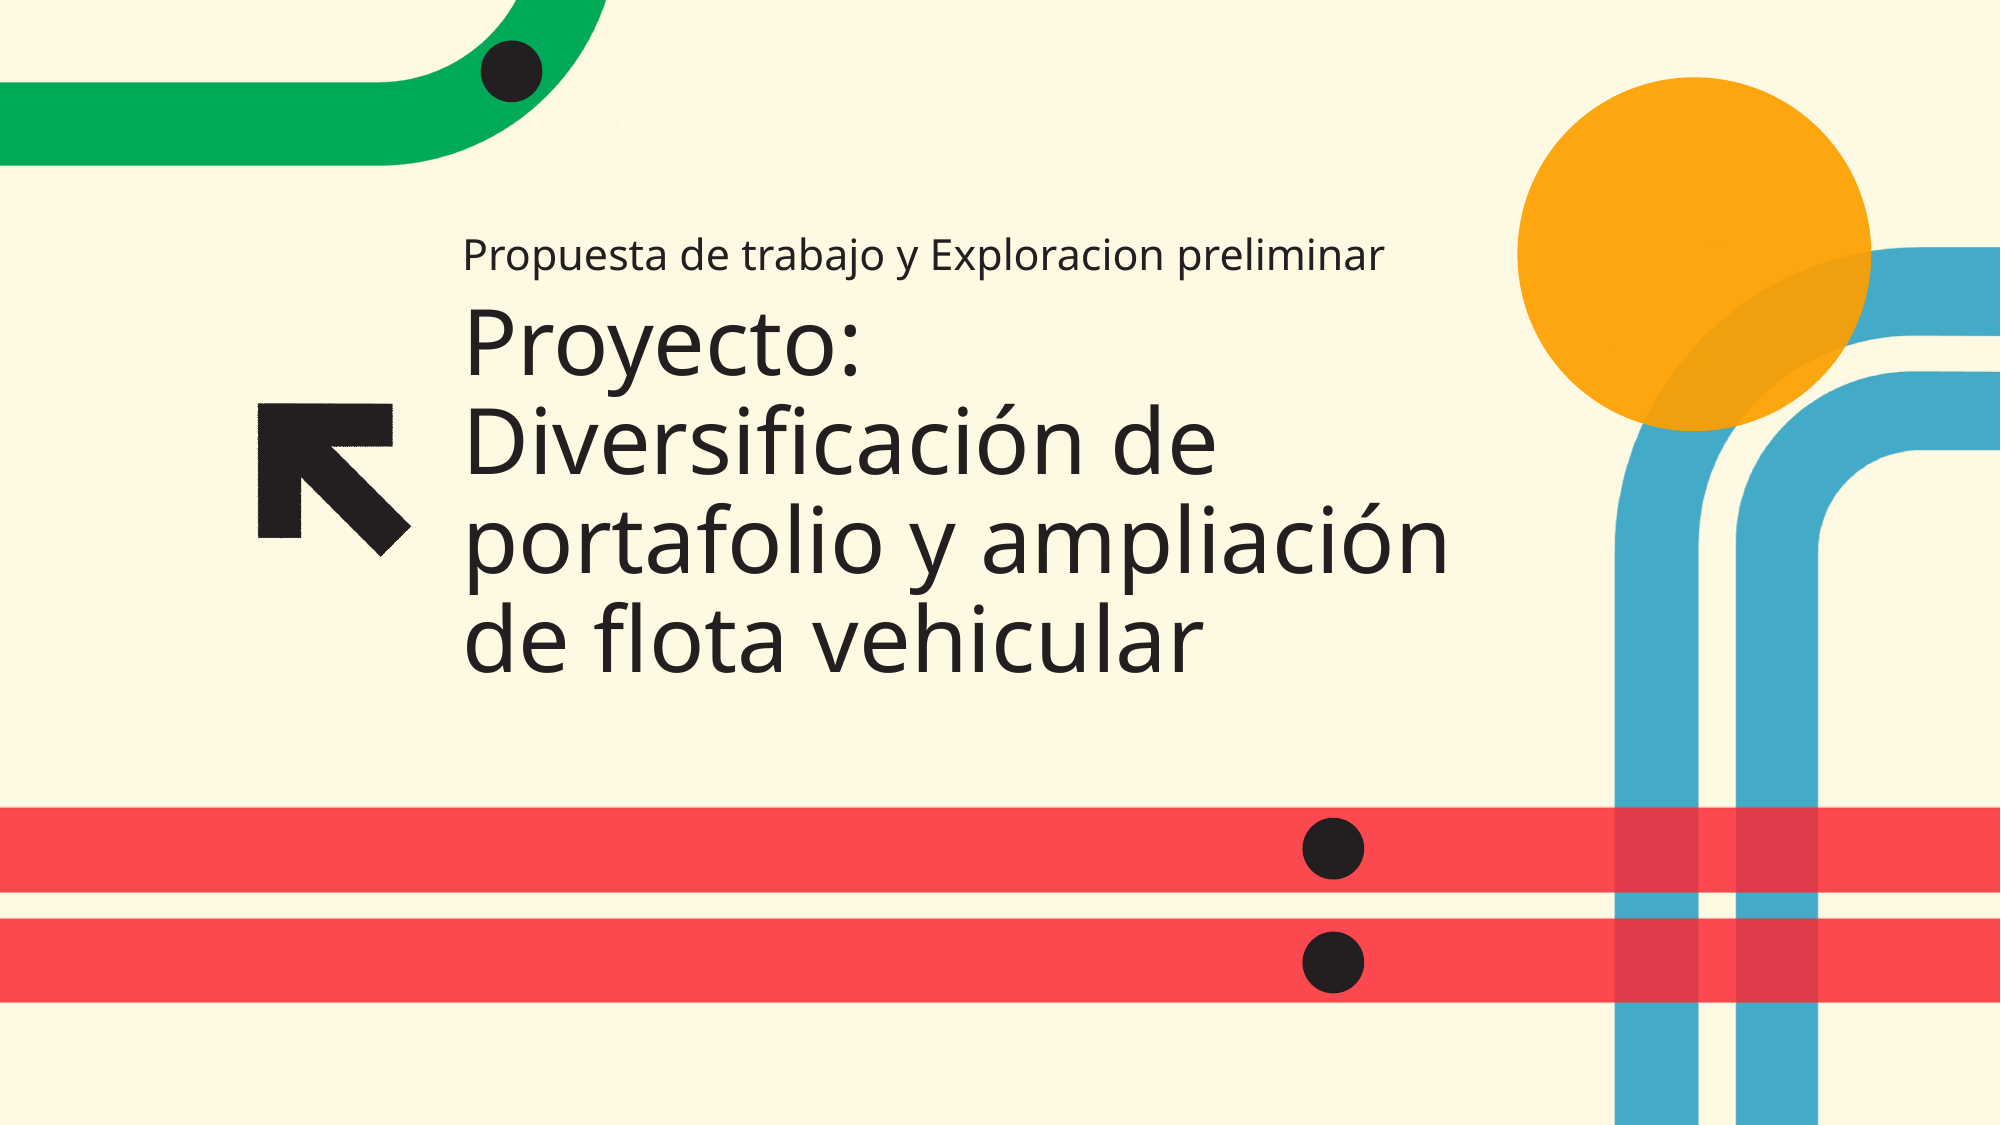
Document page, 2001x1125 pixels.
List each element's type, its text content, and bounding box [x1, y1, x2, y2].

picture [0, 0, 618, 166]
title Proyecto: Diversificación de portafolio y ampliación de flota vehicular [446, 288, 1518, 598]
picture [0, 245, 2000, 1125]
picture [152, 298, 446, 646]
subtitle Propuesta de trabajo y Exploracion preliminar [446, 219, 1422, 287]
